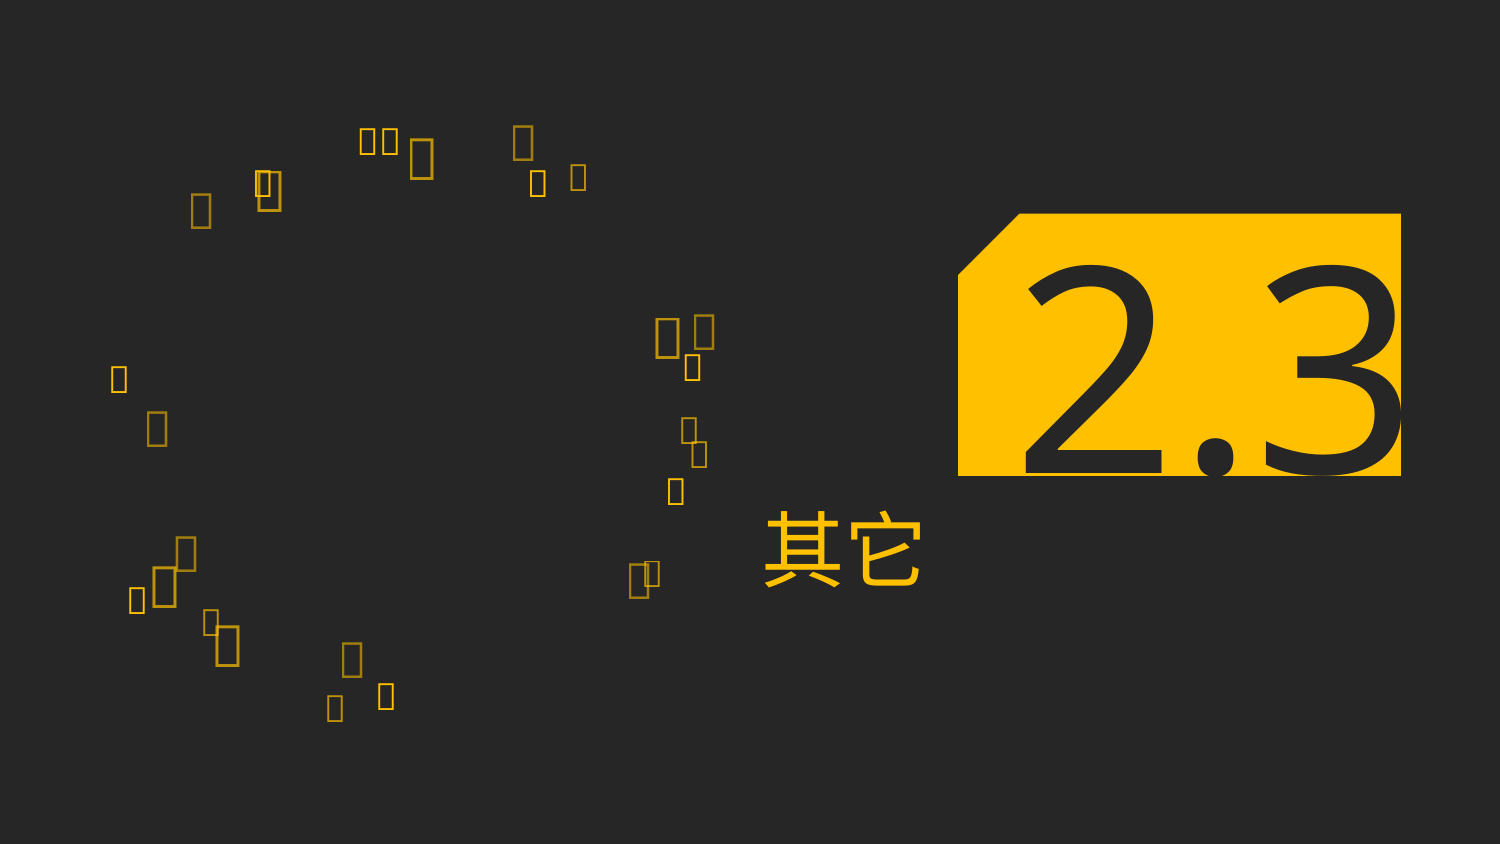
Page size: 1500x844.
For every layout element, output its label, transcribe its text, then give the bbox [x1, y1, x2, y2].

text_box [88, 67, 763, 742]
text_box 其它 [768, 490, 1406, 606]
text_box 2.3 [997, 178, 1434, 538]
text_box [955, 233, 997, 479]
